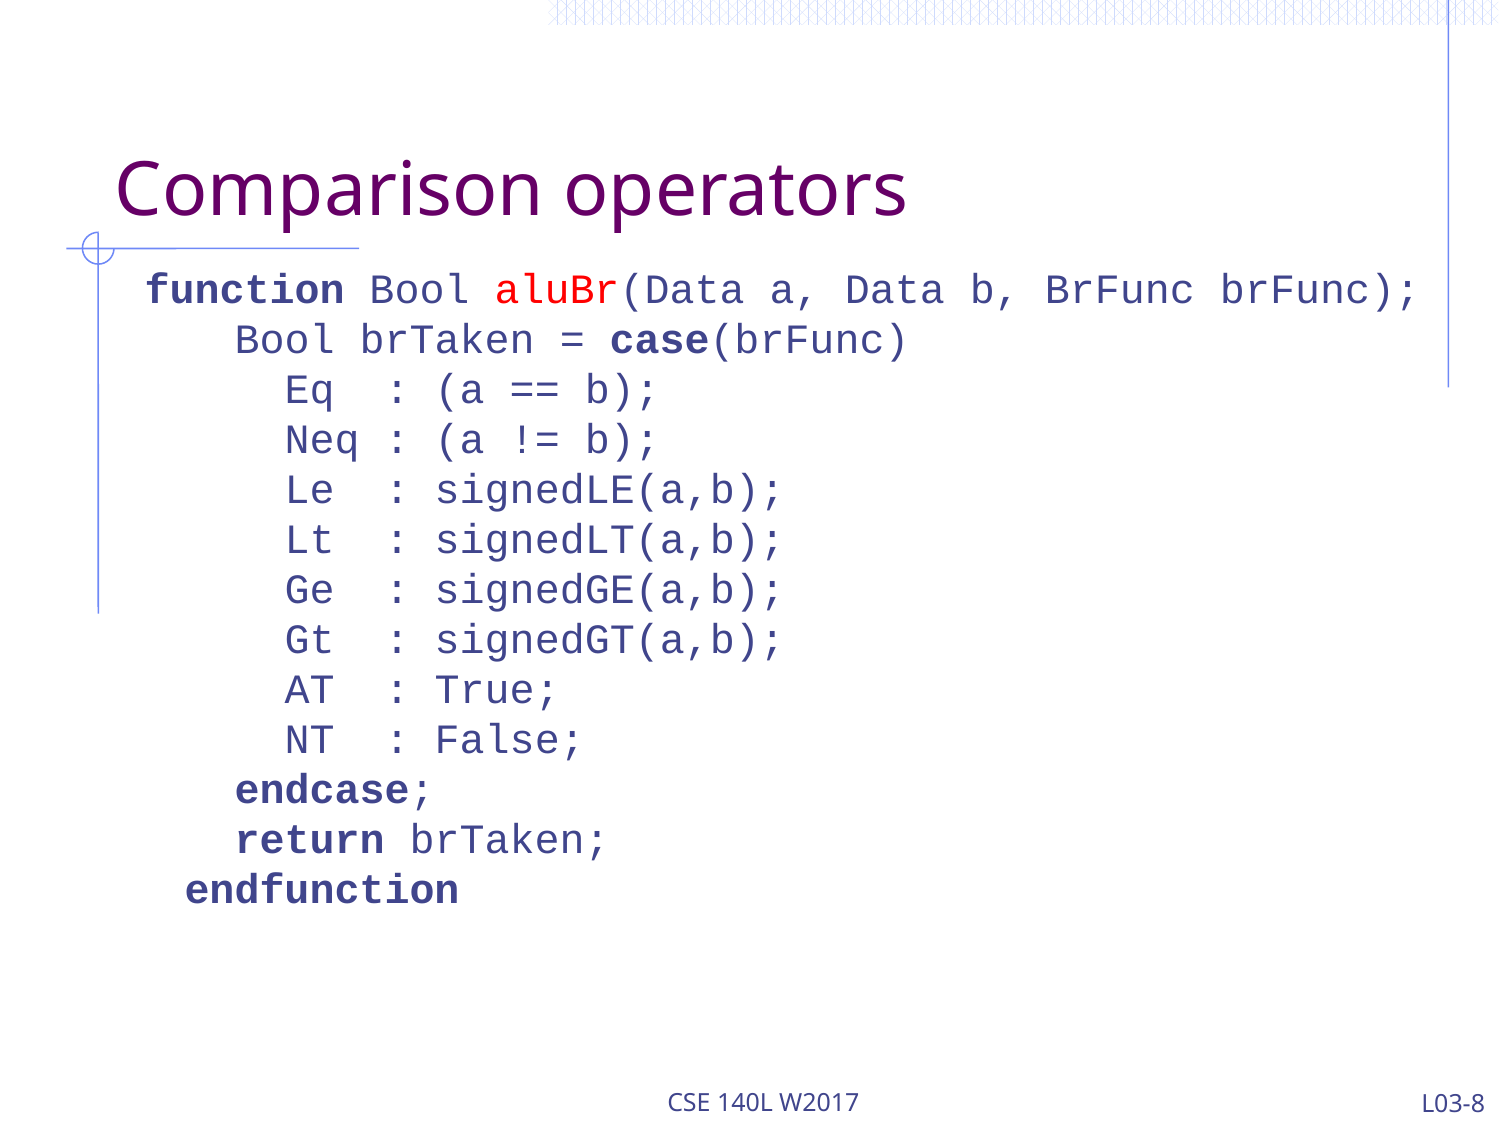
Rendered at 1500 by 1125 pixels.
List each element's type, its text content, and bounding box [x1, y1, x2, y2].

footer CSE 140L W2017 [508, 1081, 984, 1125]
title Comparison operators [99, 49, 1376, 238]
slide_number L03-8 [1337, 1082, 1500, 1125]
text_box function Bool aluBr(Data a, Data b, BrFunc brFunc); Bool brTaken = case(brFunc) Eq : (a == b); Neq : (a != b); Le : signedLE(a,b); Lt : signedLT(a,b); Ge : signedGE(a,b); Gt : signedGT(a,b); AT : True; NT : False; endcase; return brTaken; endfunction [129, 254, 1446, 995]
